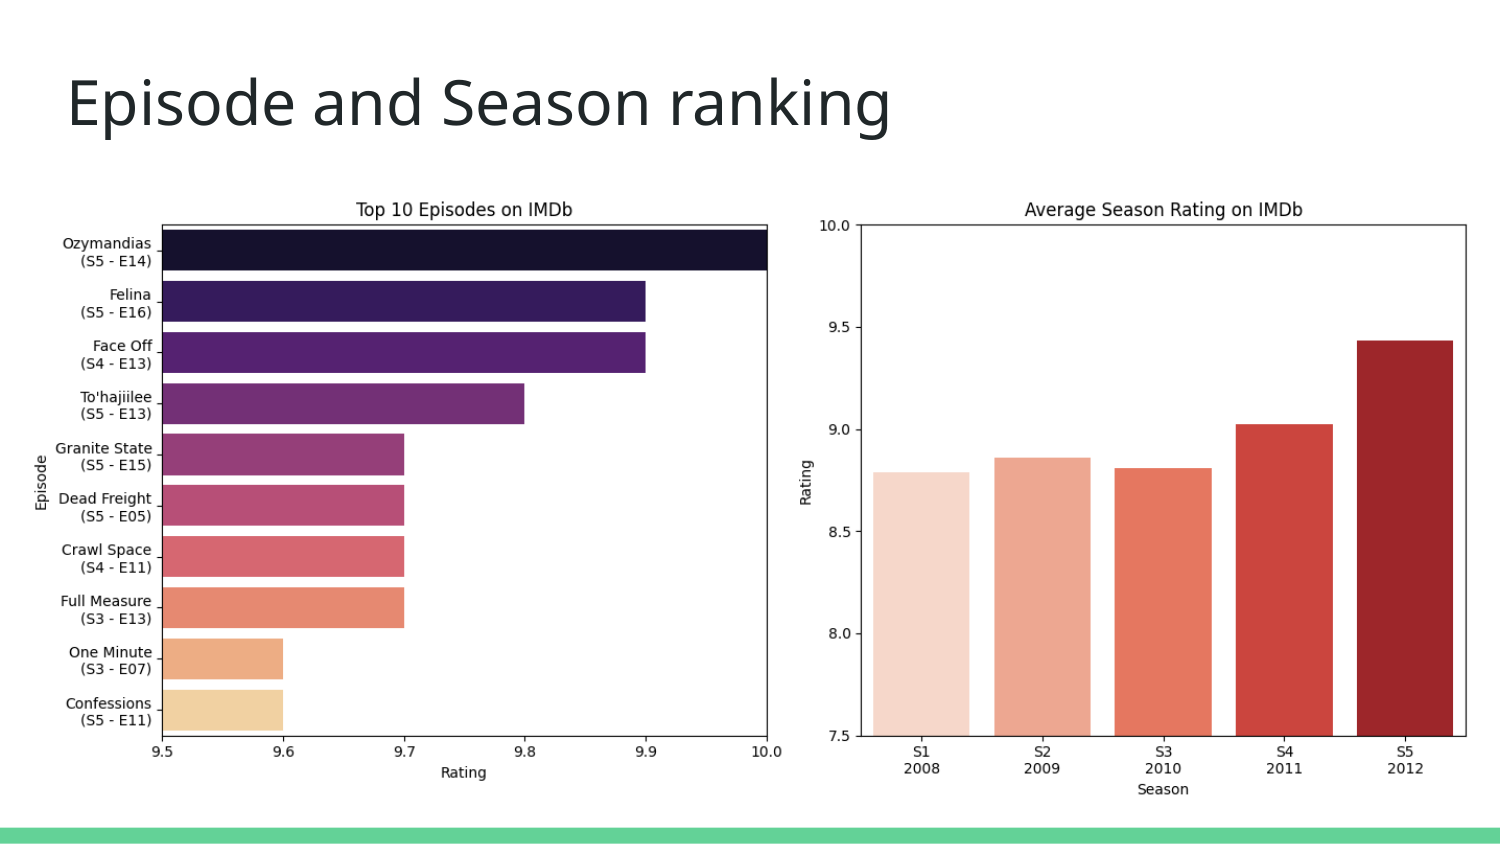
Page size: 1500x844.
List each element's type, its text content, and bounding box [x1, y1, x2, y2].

picture [24, 191, 1476, 809]
title Episode and Season ranking [51, 48, 1449, 142]
